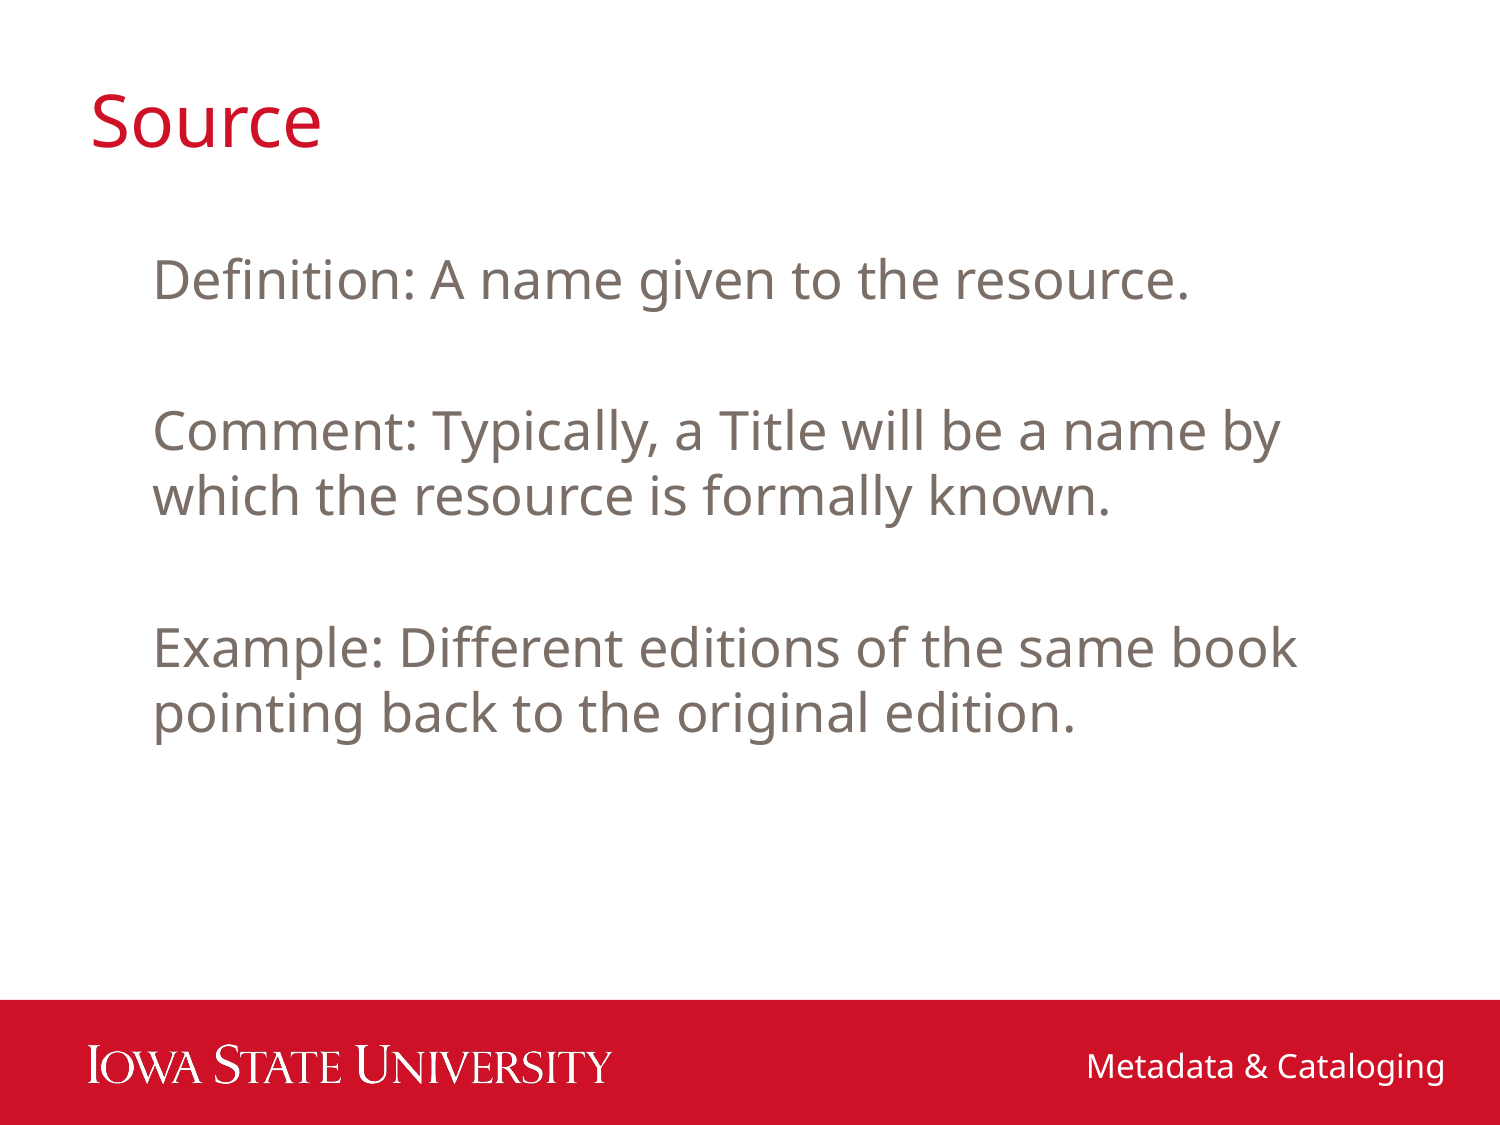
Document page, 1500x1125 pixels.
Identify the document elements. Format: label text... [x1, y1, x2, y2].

list Definition: A name given to the resource. Comment: Typically, a Title will be a name by which the resource is formally known. Example: Different editions of the same book pointing back to the original edition. [137, 237, 1388, 913]
picture [87, 1044, 613, 1088]
title Source [74, 24, 1351, 213]
